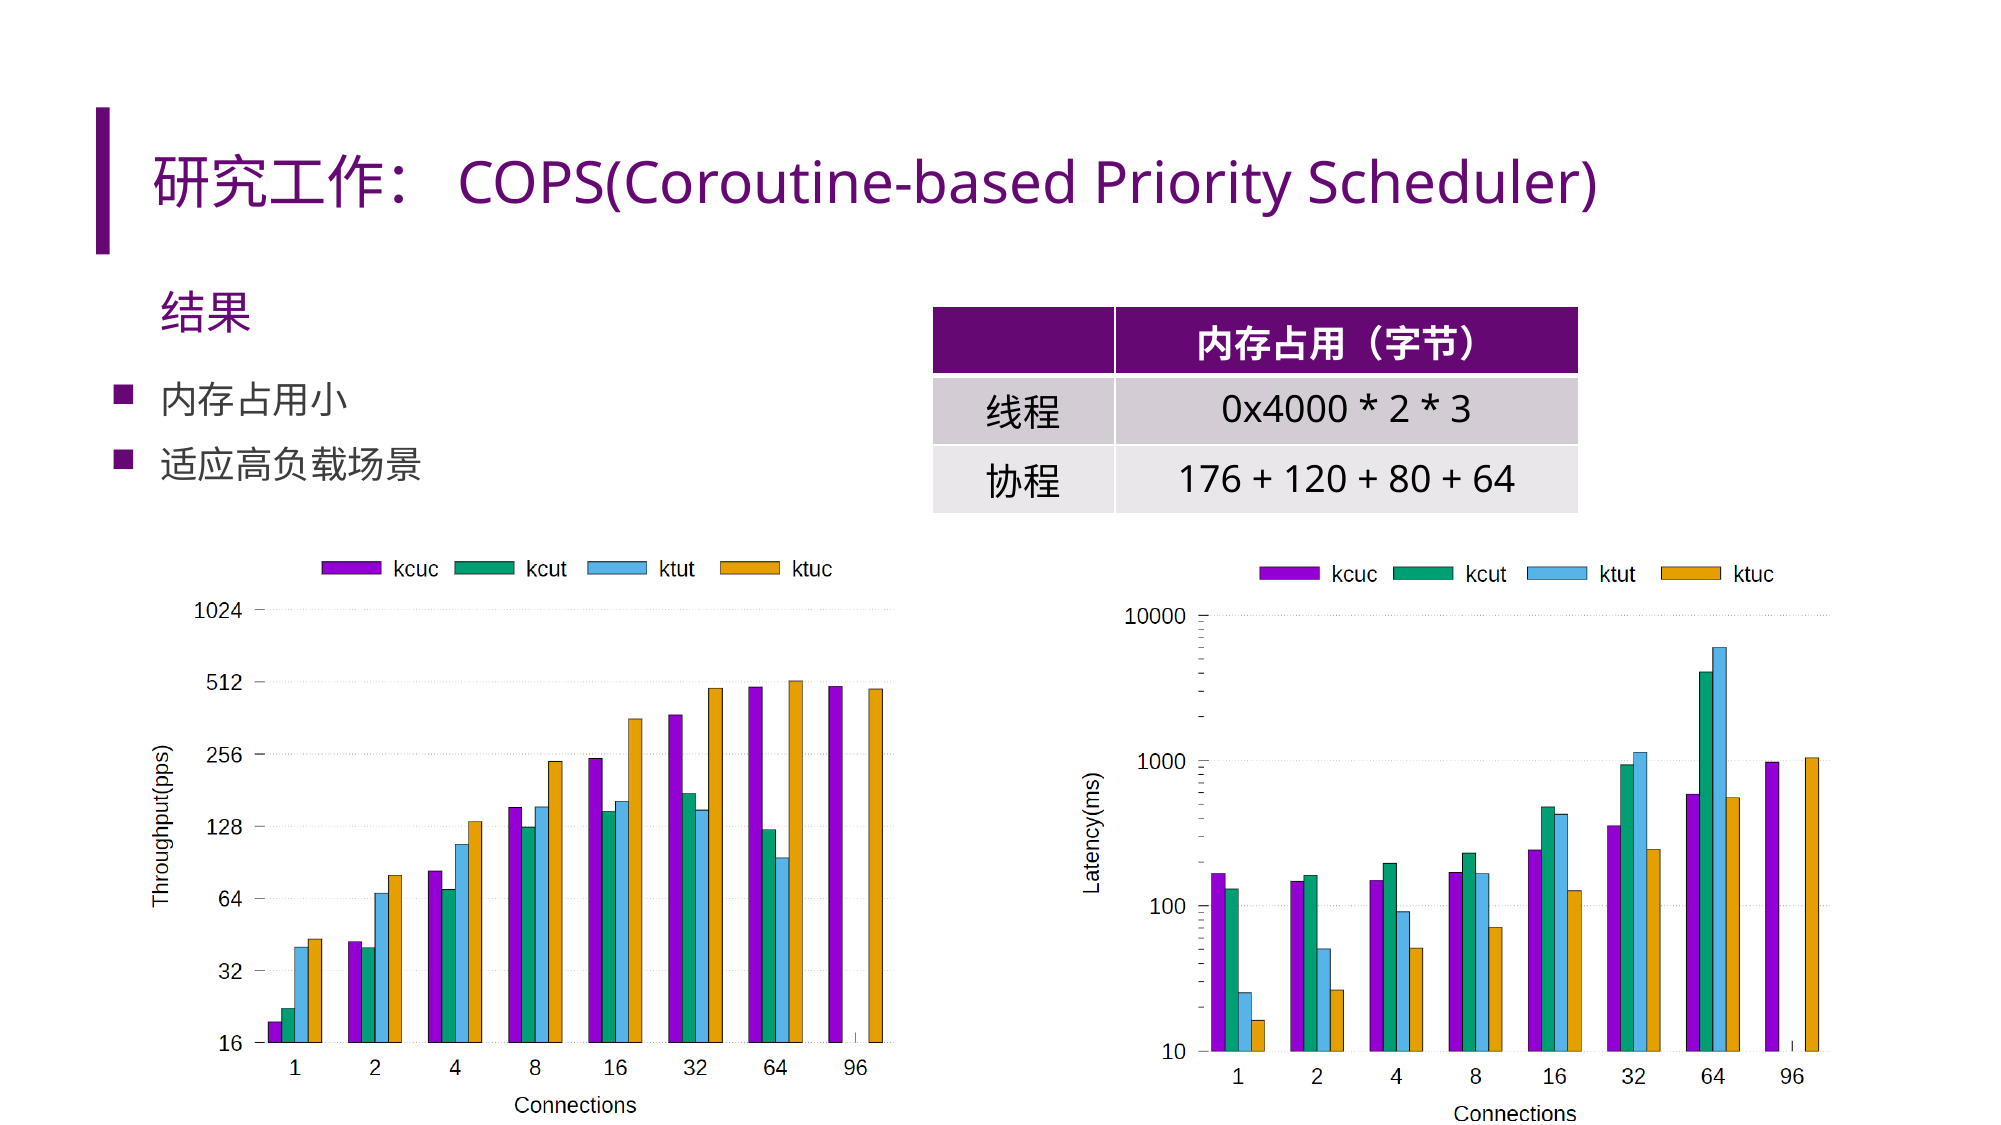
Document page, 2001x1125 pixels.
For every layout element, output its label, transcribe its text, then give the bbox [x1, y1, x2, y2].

title 研究工作：COPS(Coroutine-based Priority Scheduler) [137, 97, 1863, 264]
table_cell 0x4000 * 2 * 3 [1116, 378, 1578, 444]
table_cell 176 + 120 + 80 + 64 [1116, 446, 1578, 513]
picture [1067, 529, 1865, 1122]
table_header 内存占用（字节） [1116, 307, 1578, 373]
table_header [933, 307, 1114, 373]
table_cell 线程 [933, 378, 1114, 444]
text_box 内存占用小 适应高负载场景 [95, 369, 701, 560]
text_box 结果 [145, 258, 483, 347]
picture [136, 529, 933, 1122]
table_cell 协程 [933, 446, 1114, 513]
